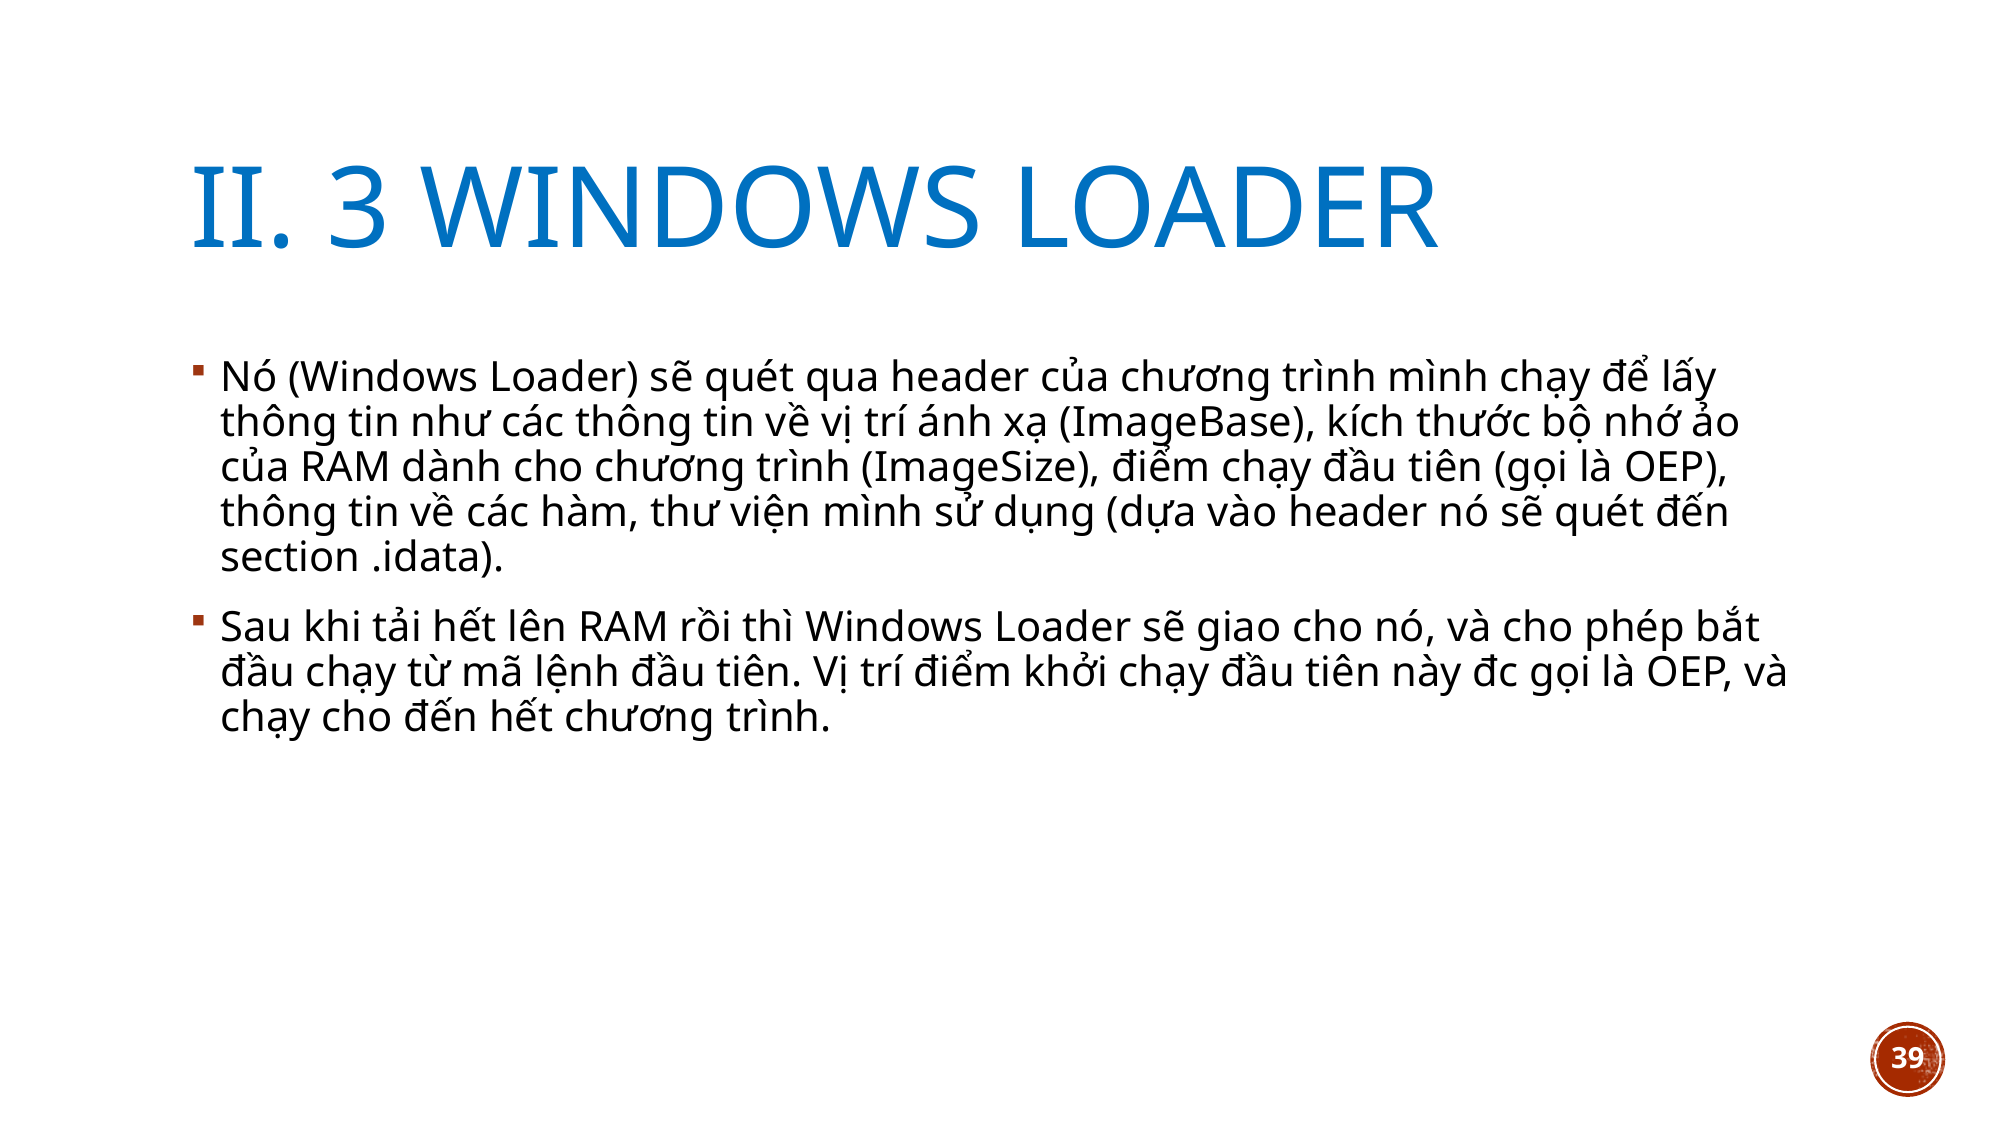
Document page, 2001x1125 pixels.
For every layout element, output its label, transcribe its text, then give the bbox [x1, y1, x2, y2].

list Nó (Windows Loader) sẽ quét qua header của chương trình mình chạy để lấy thông tin như các thông tin về vị trí ánh xạ (ImageBase), kích thước bộ nhớ ảo của RAM dành cho chương trình (ImageSize), điểm chạy đầu tiên (gọi là OEP), thông tin về các hàm, thư viện mình sử dụng (dựa vào header nó sẽ quét đến section .idata). Sau khi tải hết lên RAM rồi thì Windows Loader sẽ giao cho nó, và cho phép bắt đầu chạy từ mã lệnh đầu tiên. Vị trí điểm khởi chạy đầu tiên này đc gọi là OEP, và chạy cho đến hết chương trình. [175, 348, 1826, 1013]
slide_number 39 [1855, 1028, 1961, 1089]
title II. 3 Windows loader [175, 79, 1826, 344]
